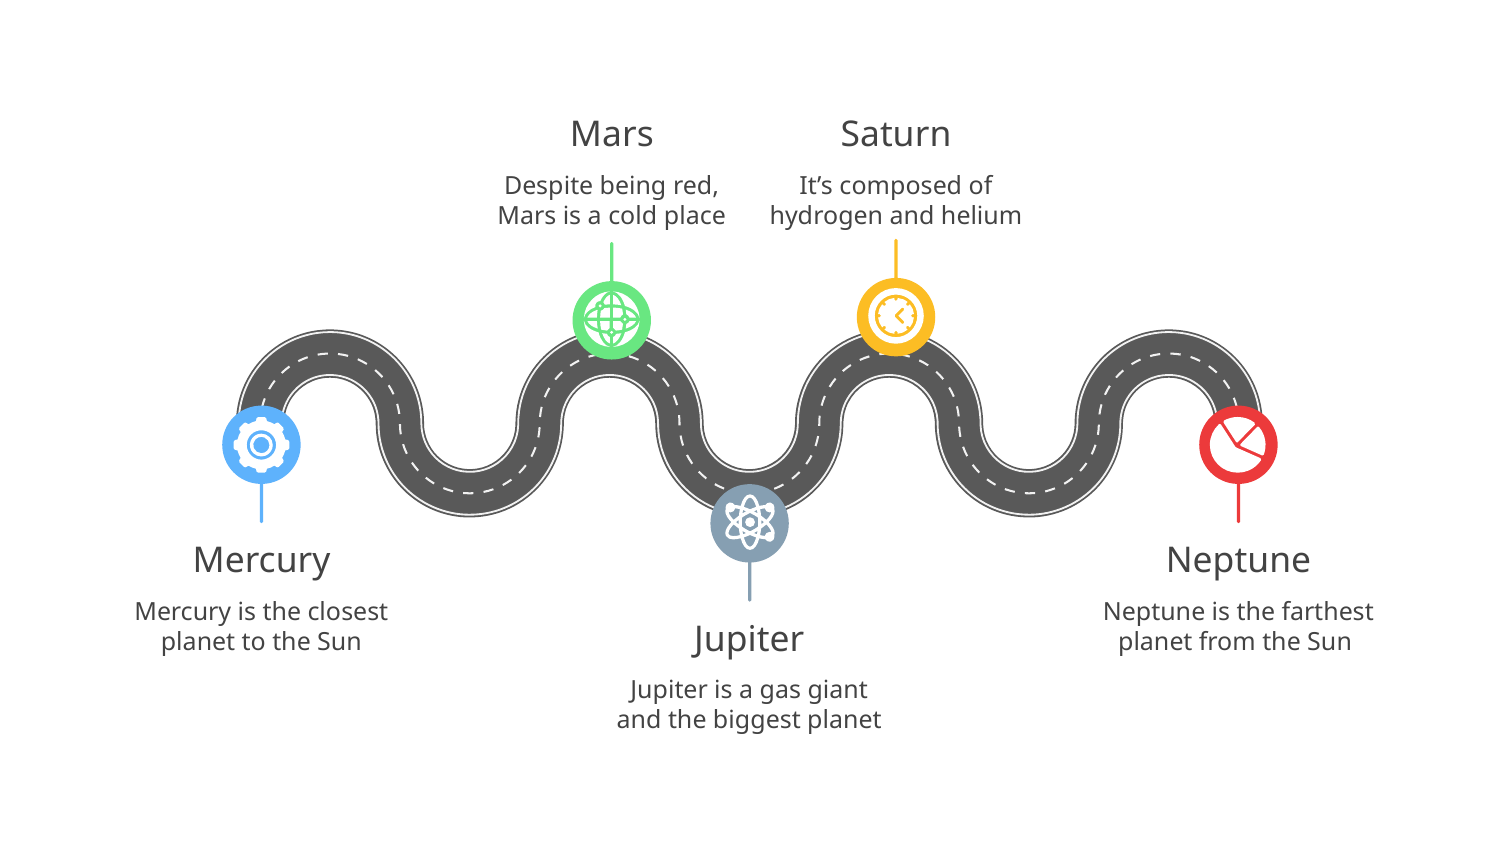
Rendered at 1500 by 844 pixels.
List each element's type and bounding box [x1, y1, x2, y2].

text_box [962, 446, 969, 457]
text_box [357, 358, 368, 365]
text_box [958, 331, 1259, 473]
text_box [1044, 487, 1056, 493]
text_box [1115, 369, 1124, 379]
text_box [456, 97, 767, 360]
text_box [374, 369, 384, 378]
text_box [986, 478, 997, 486]
text_box [463, 491, 474, 495]
text_box [828, 377, 837, 388]
text_box [280, 365, 291, 374]
text_box [1104, 385, 1111, 396]
text_box [820, 395, 826, 406]
text_box [425, 476, 435, 485]
text_box [1208, 365, 1218, 374]
text_box [662, 377, 670, 387]
text_box [554, 371, 563, 381]
text_box [1149, 353, 1161, 358]
text_box [337, 352, 349, 357]
text_box [672, 395, 679, 406]
text_box [1222, 379, 1231, 390]
text_box [530, 446, 537, 458]
text_box [387, 384, 395, 395]
text_box [268, 379, 276, 390]
text_box [240, 331, 539, 473]
text_box [1123, 374, 1214, 403]
text_box [502, 478, 513, 486]
text_box [768, 97, 1051, 357]
text_box [679, 435, 685, 446]
text_box [698, 470, 707, 480]
text_box [594, 483, 905, 747]
text_box [537, 427, 541, 438]
text_box [805, 454, 813, 465]
text_box [818, 374, 1078, 516]
text_box [686, 454, 694, 465]
text_box [1081, 333, 1256, 405]
text_box [285, 374, 376, 403]
text_box [1170, 352, 1181, 356]
text_box [1130, 358, 1141, 366]
text_box [681, 365, 821, 473]
text_box [1190, 355, 1201, 362]
text_box [956, 406, 960, 417]
text_box [243, 333, 418, 405]
text_box [297, 356, 309, 363]
text_box [1063, 477, 1074, 485]
text_box [421, 374, 681, 516]
text_box [518, 464, 527, 474]
text_box [538, 406, 543, 418]
text_box [442, 487, 454, 493]
text_box [842, 365, 852, 372]
text_box [1004, 488, 1015, 493]
text_box [317, 352, 328, 356]
text_box [1024, 491, 1036, 495]
text_box [483, 488, 494, 493]
text_box [935, 370, 945, 380]
text_box [421, 365, 1078, 513]
text_box [791, 471, 801, 480]
text_box [814, 435, 820, 447]
text_box [106, 405, 417, 668]
text_box [543, 387, 551, 398]
text_box [948, 386, 955, 398]
text_box [958, 426, 962, 438]
text_box [971, 464, 981, 474]
text_box [1083, 405, 1394, 668]
